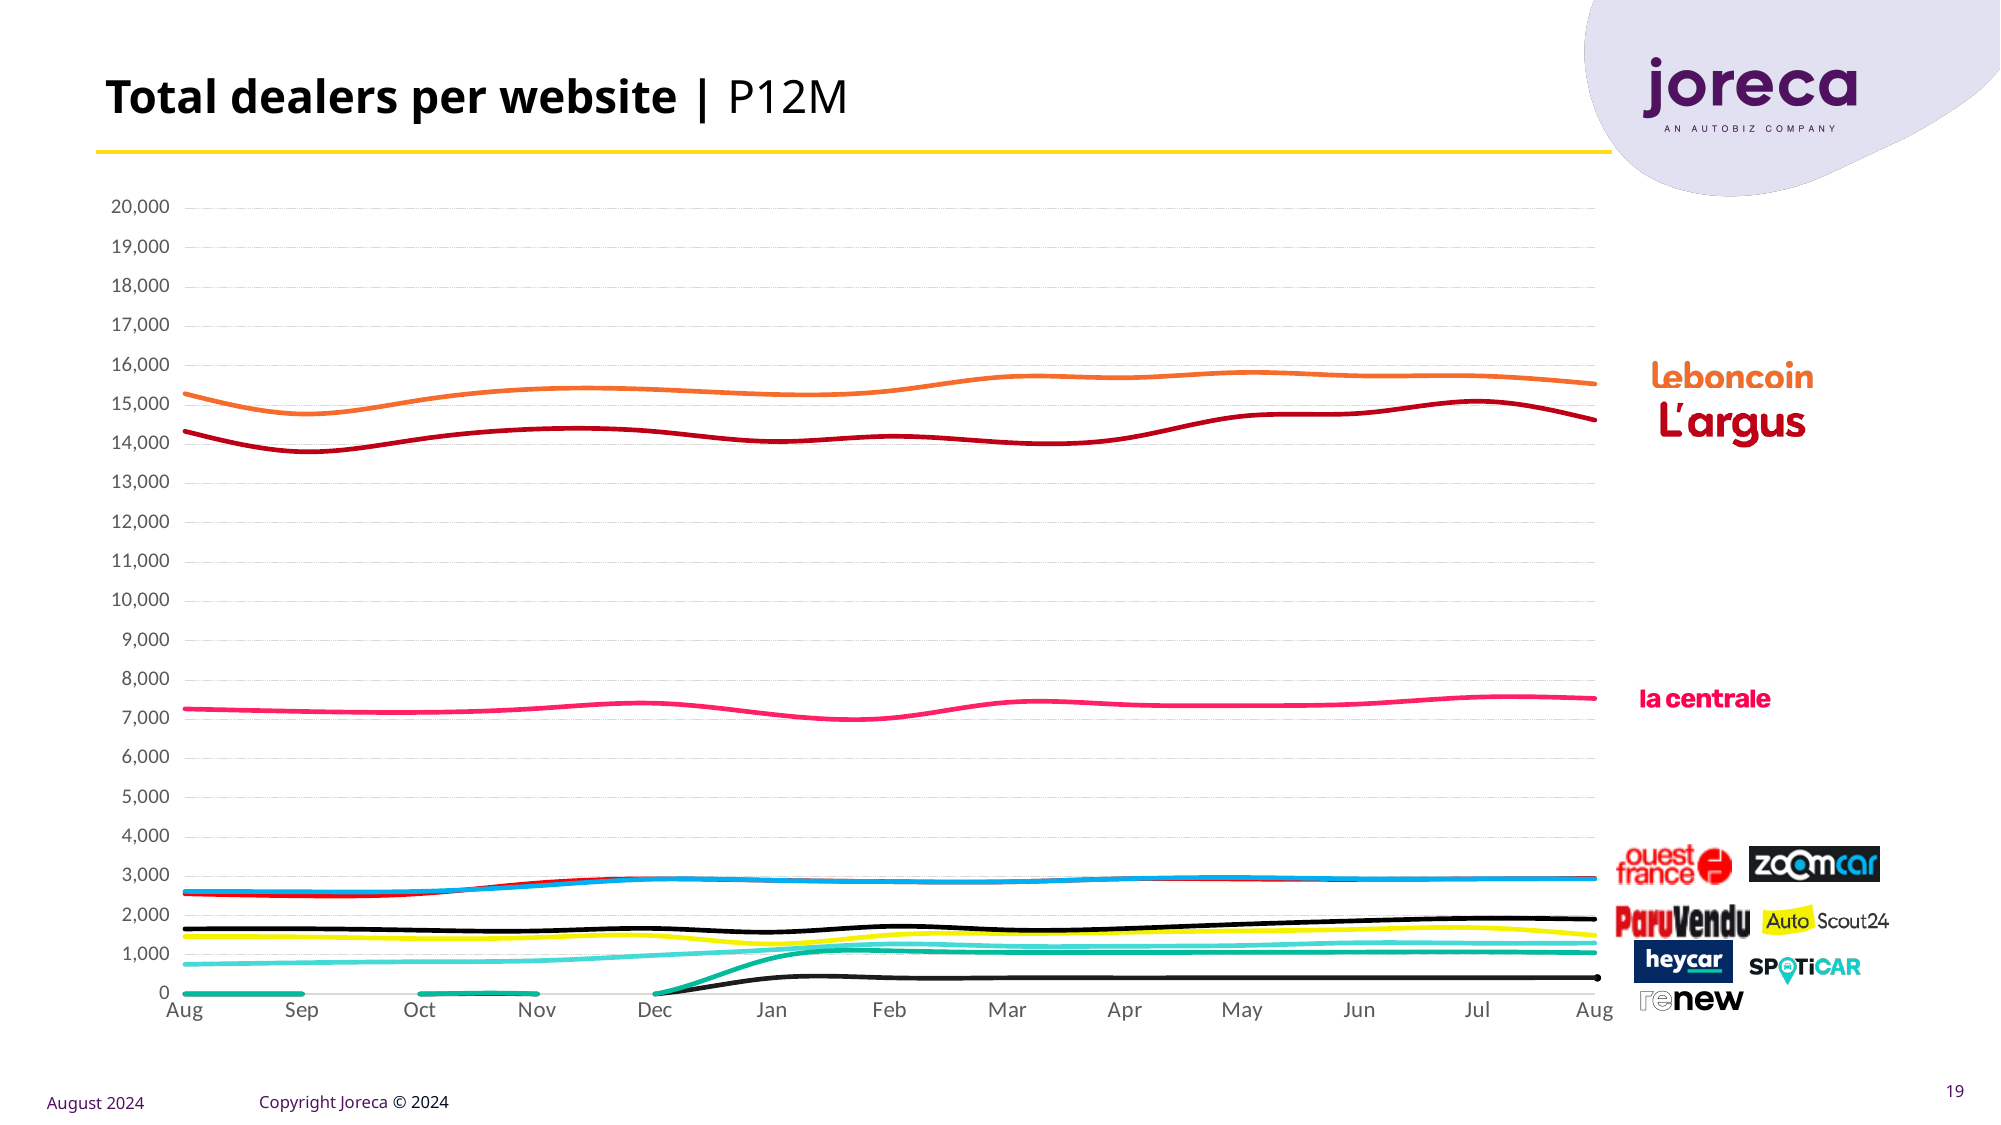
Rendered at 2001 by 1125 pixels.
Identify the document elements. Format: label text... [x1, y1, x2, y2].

picture [1542, 0, 2000, 256]
picture [1635, 903, 1750, 939]
picture [1749, 846, 1880, 882]
picture [1636, 988, 1748, 1016]
picture [1635, 844, 1732, 885]
picture [1749, 957, 1861, 985]
title Total dealers per website | P12M [90, 40, 1572, 132]
picture [1636, 685, 1775, 713]
picture [1642, 352, 1823, 451]
chart [83, 181, 1635, 1049]
picture [1760, 898, 1893, 939]
picture [1635, 940, 1733, 983]
